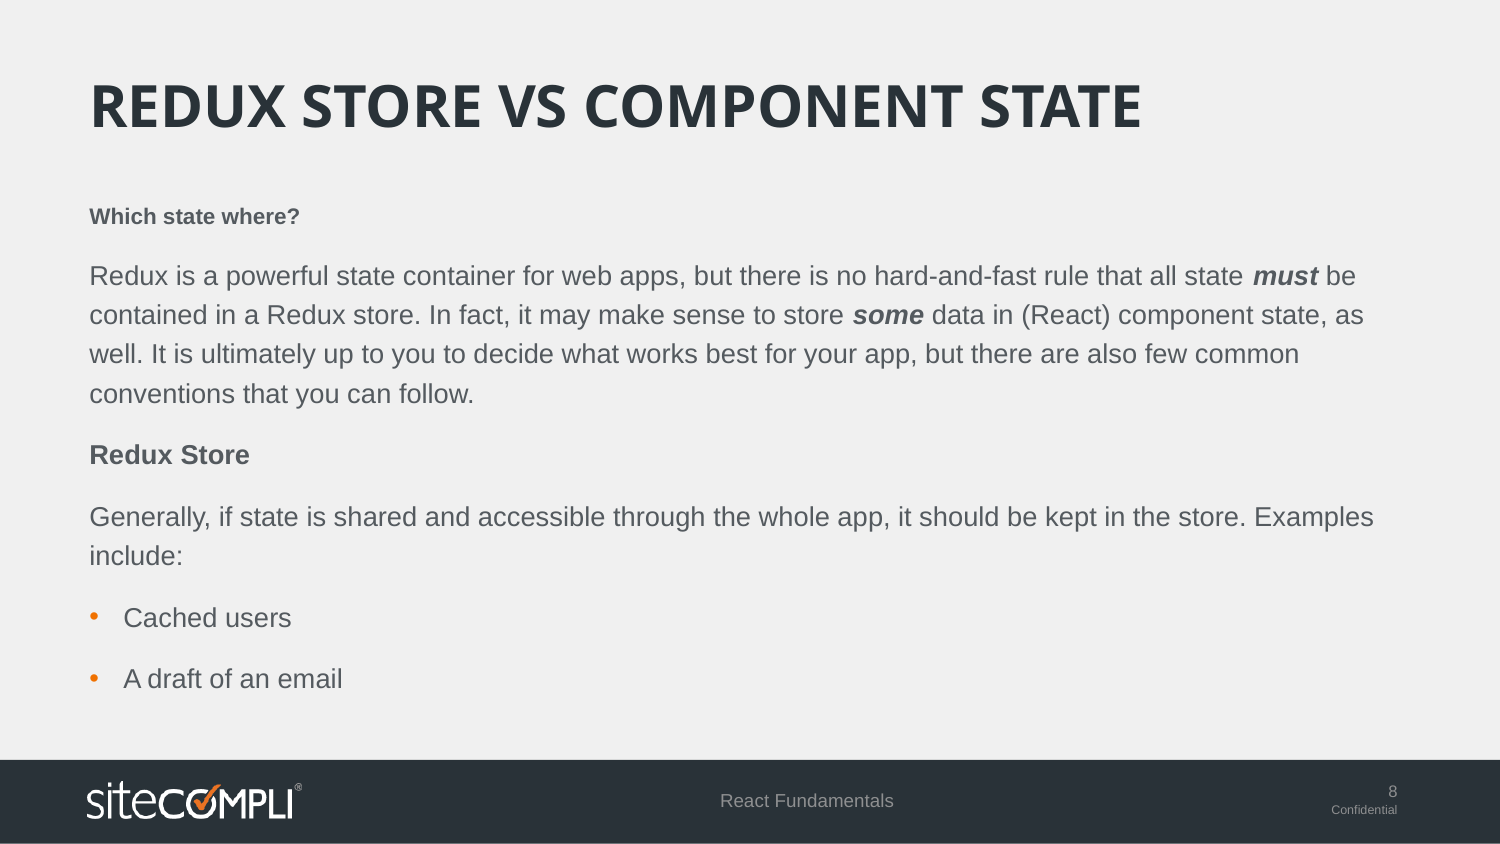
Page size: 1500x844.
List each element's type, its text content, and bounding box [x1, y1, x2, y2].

list Which state where? Redux is a powerful state container for web apps, but there is no hard-and-fast rule that all state must be contained in a Redux store. In fact, it may make sense to store some data in (React) component state, as well. It is ultimately up to you to decide what works best for your app, but there are also few common conventions that you can follow. Redux Store Generally, if state is shared and accessible through the whole app, it should be kept in the store. Examples include: Cached users A draft of an email [89, 196, 1413, 697]
footer React Fundamentals [301, 777, 1313, 822]
slide_number 8 [1325, 781, 1413, 801]
title Redux store vs component state [89, 46, 1413, 171]
picture [87, 781, 301, 819]
